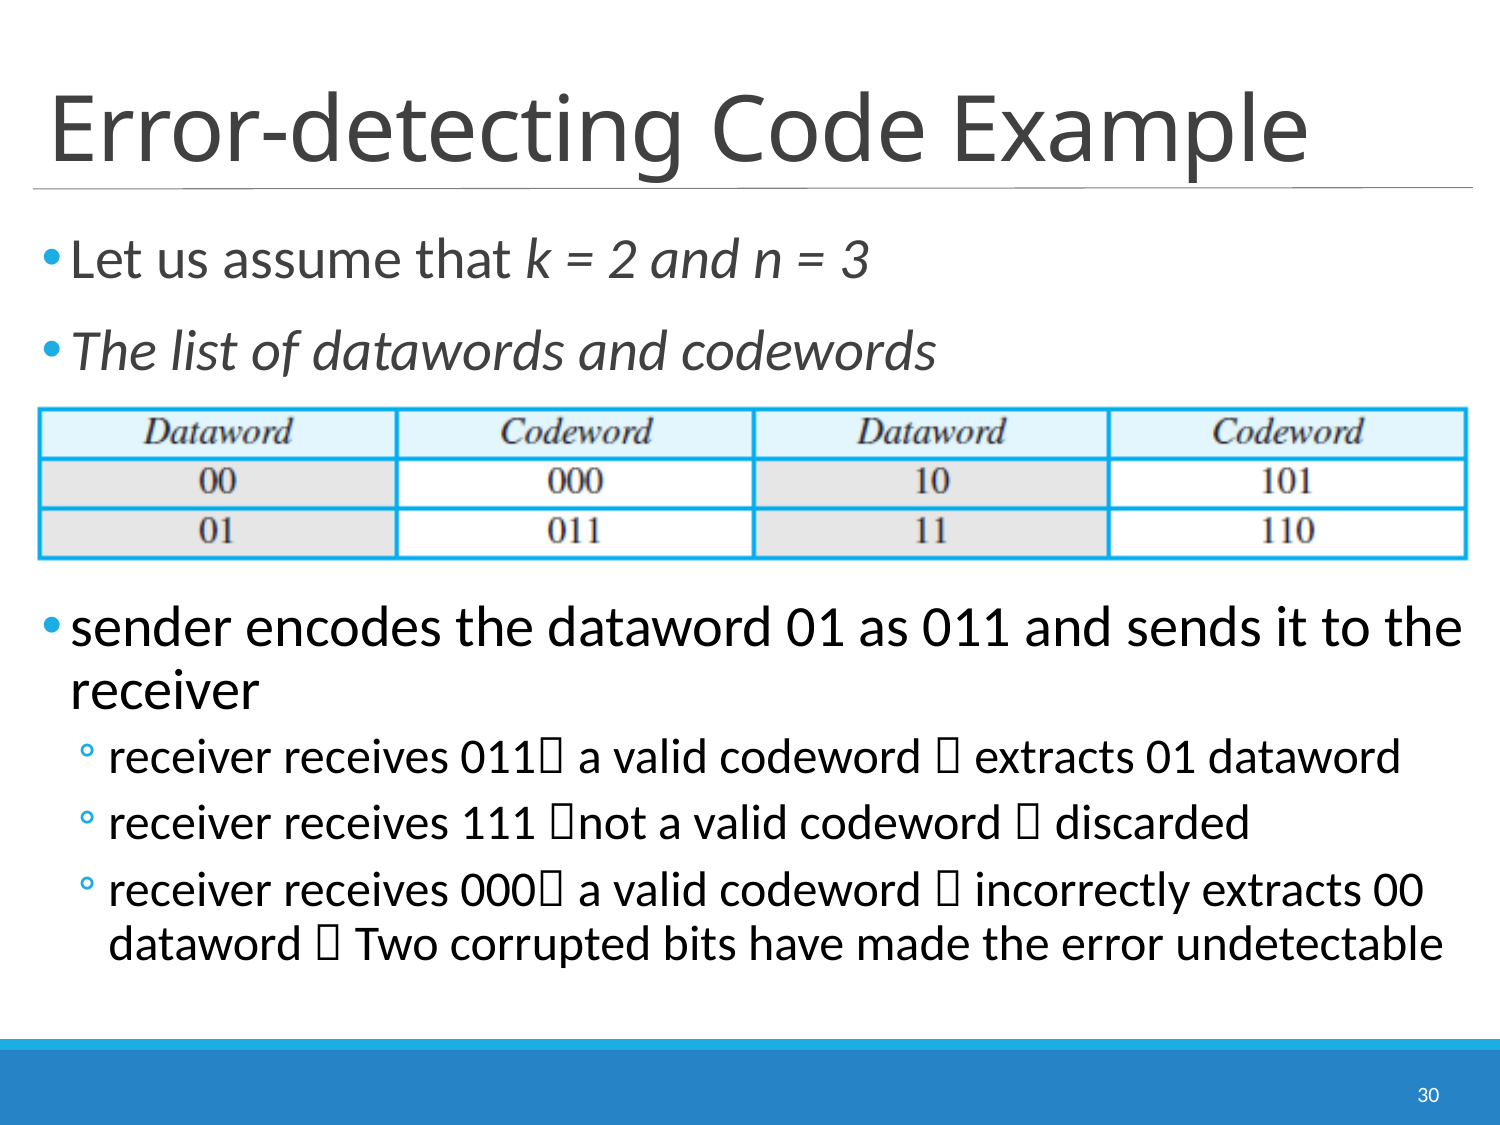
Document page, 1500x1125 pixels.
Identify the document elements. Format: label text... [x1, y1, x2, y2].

picture [35, 399, 1476, 563]
list Let us assume that k = 2 and n = 3 The list of datawords and codewords sender encodes the dataword 01 as 011 and sends it to the receiver receiver receives 011 a valid codeword  extracts 01 dataword receiver receives 111 not a valid codeword  discarded receiver receives 000 a valid codeword  incorrectly extracts 00 dataword  Two corrupted bits have made the error undetectable [32, 220, 1473, 403]
list Let us assume that k = 2 and n = 3 The list of datawords and codewords sender encodes the dataword 01 as 011 and sends it to the receiver receiver receives 011 a valid codeword  extracts 01 dataword receiver receives 111 not a valid codeword  discarded receiver receives 000 a valid codeword  incorrectly extracts 00 dataword  Two corrupted bits have made the error undetectable [32, 563, 1473, 1038]
title Error-detecting Code Example [32, 37, 1473, 188]
